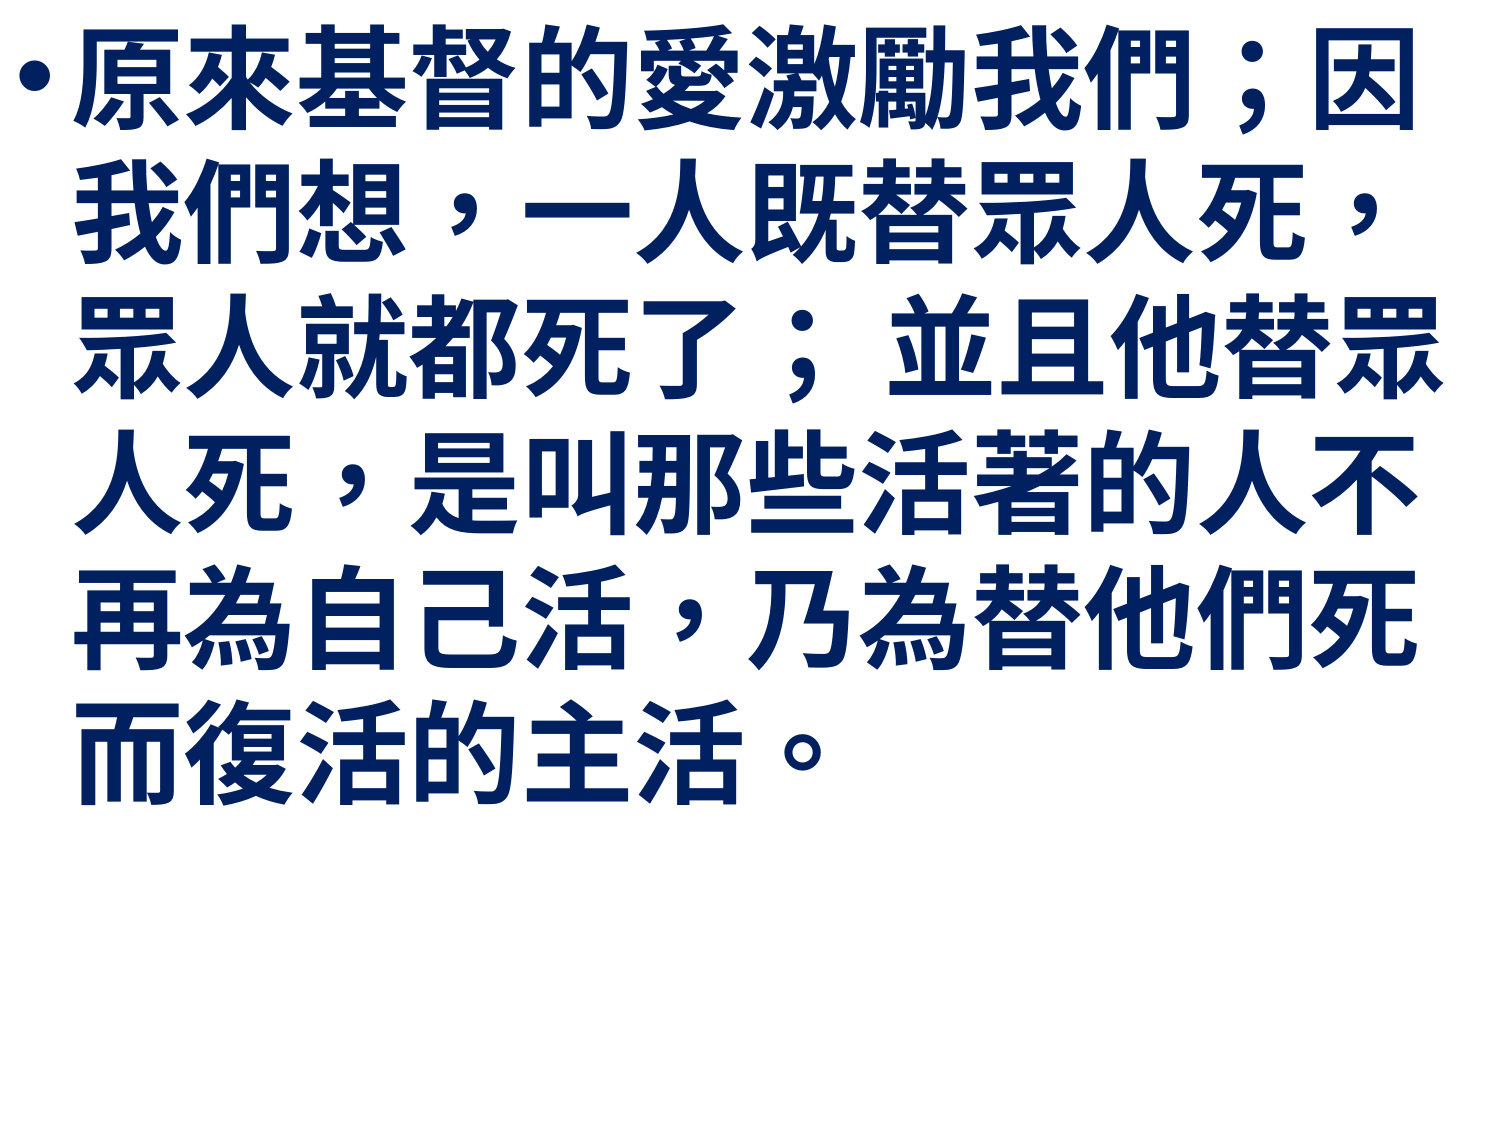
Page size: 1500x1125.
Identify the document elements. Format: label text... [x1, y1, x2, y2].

list 原來基督的愛激勵我們；因我們想，一人既替眾人死，眾人就都死了； 並且他替眾人死，是叫那些活著的人不再為自己活，乃為替他們死而復活的主活。 [0, 0, 1500, 1125]
